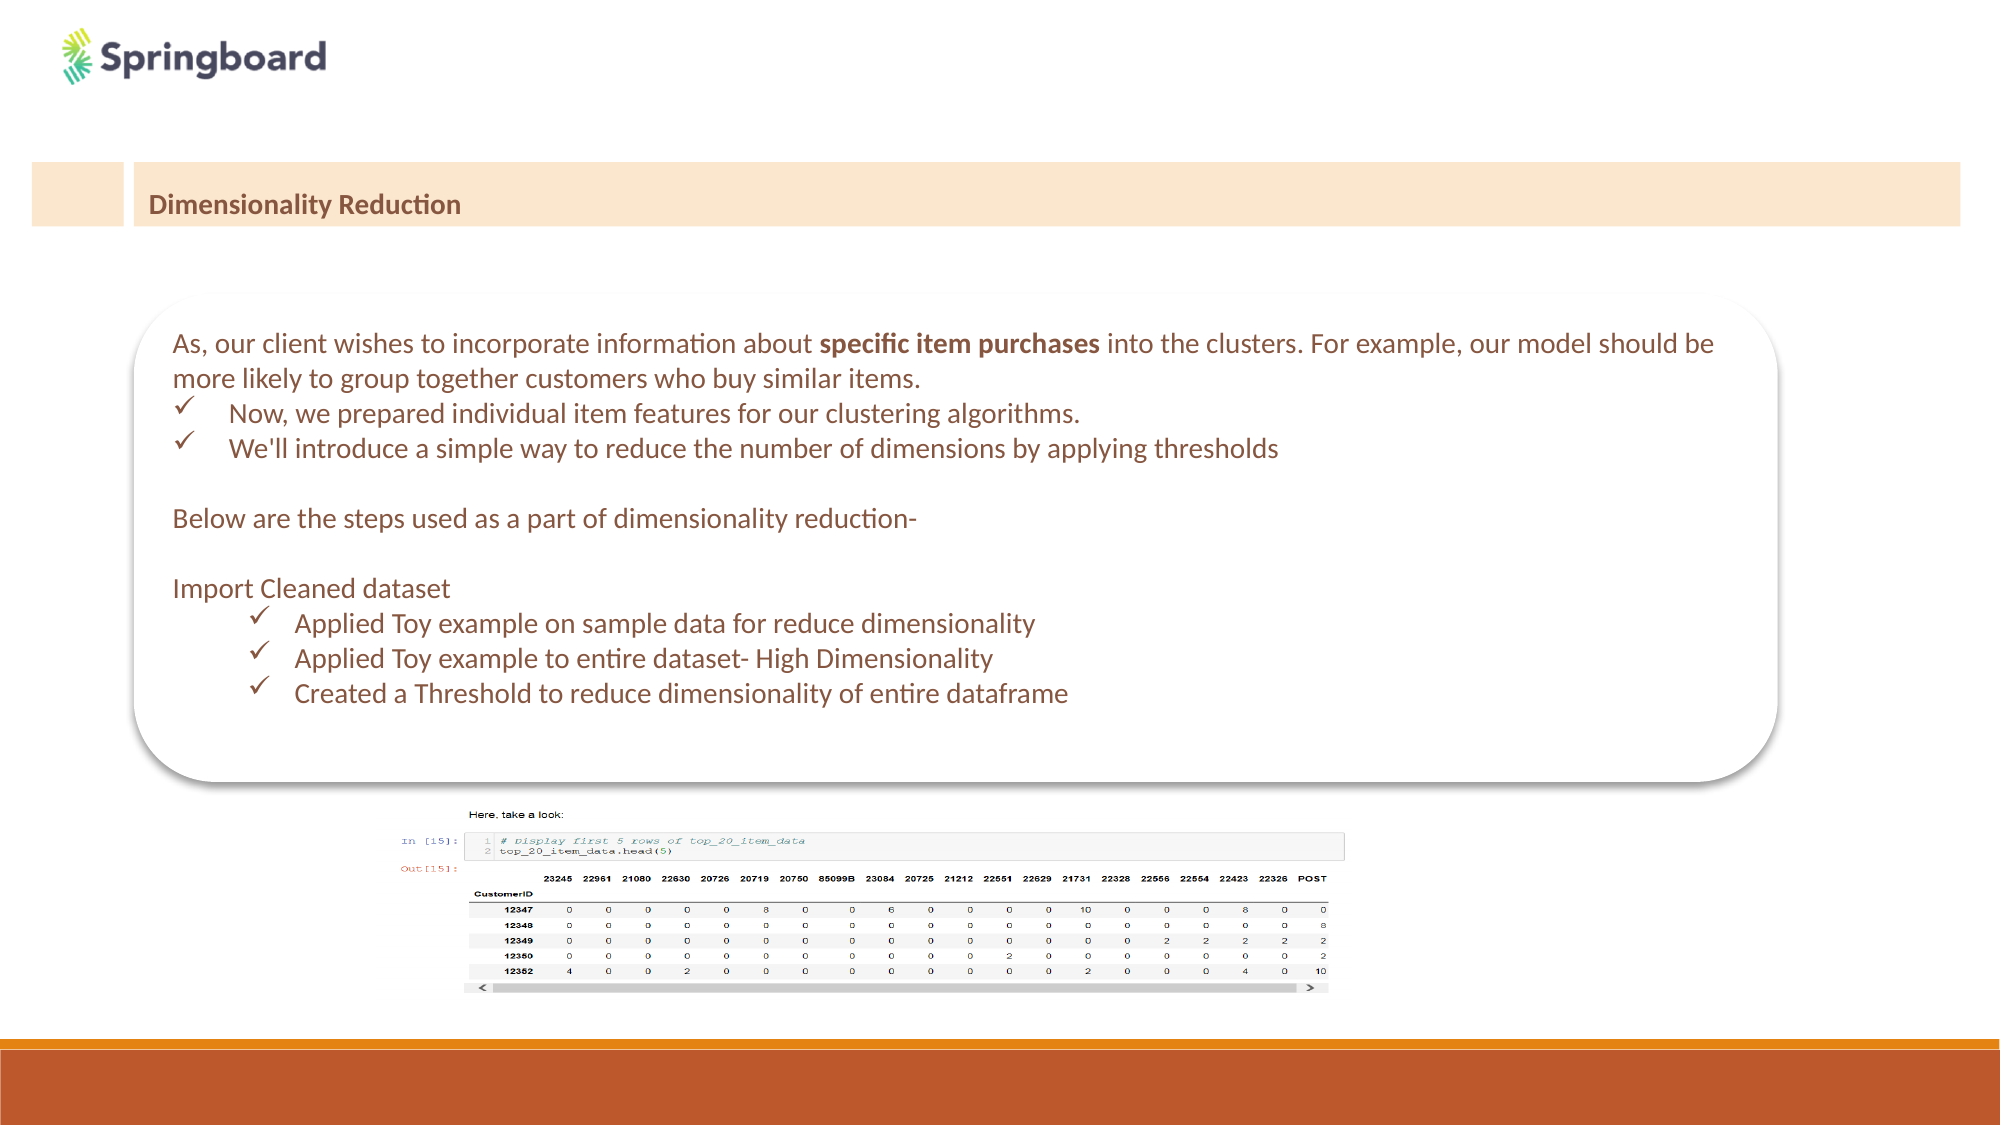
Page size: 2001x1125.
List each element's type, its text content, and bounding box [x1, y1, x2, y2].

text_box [31, 161, 1961, 227]
picture [377, 808, 1354, 1001]
picture [57, 17, 333, 96]
text_box As, our client wishes to incorporate information about specific item purchases into the clusters. For example, our model should be more likely to group together customers who buy similar items. Now, we prepared individual item features for our clustering algorithms. We'll introduce a simple way to reduce the number of dimensions by applying thresholds Below are the steps used as a part of dimensionality reduction- Import Cleaned dataset Applied Toy example on sample data for reduce dimensionality Applied Toy example to entire dataset- High Dimensionality Created a Threshold to reduce dimensionality of entire dataframe [133, 293, 1778, 782]
